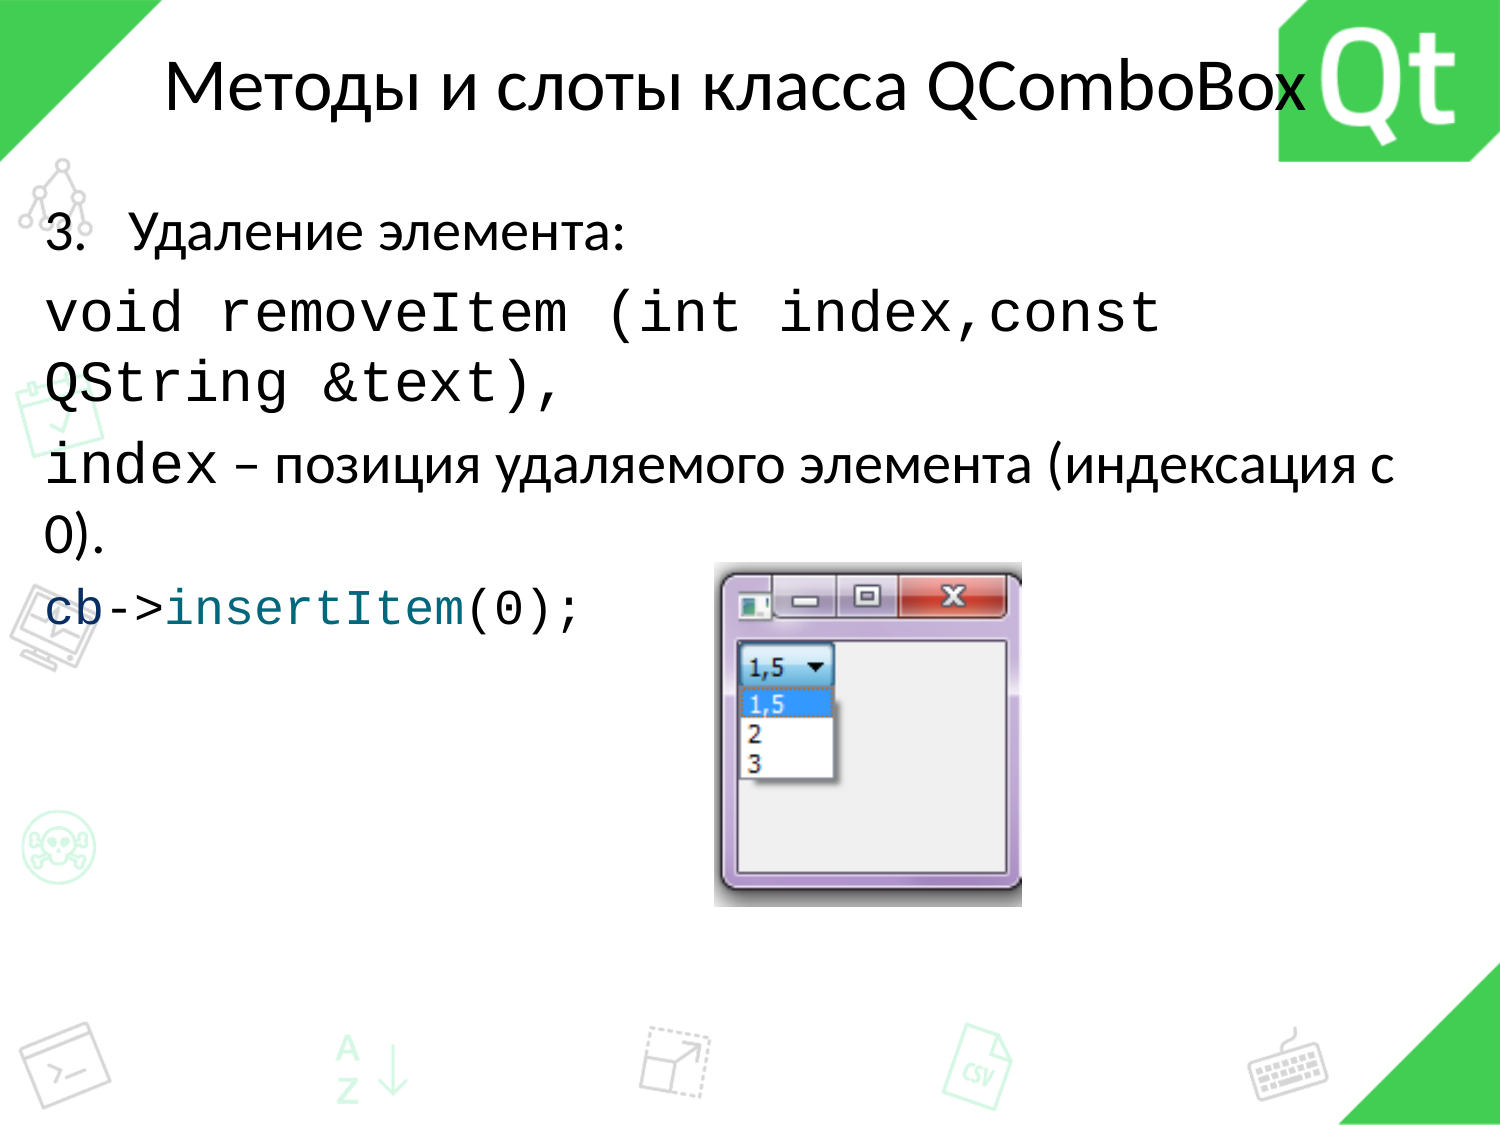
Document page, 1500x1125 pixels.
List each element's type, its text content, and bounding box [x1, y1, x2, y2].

picture [0, 0, 1500, 1125]
title Методы и слоты класса QComboBox [64, 0, 1424, 161]
list Удаление элемента: void removeItem (int index,const QString &text), index – позиция удаляемого элемента (индексация с 0). cb->insertItem(0); [29, 184, 1451, 1071]
